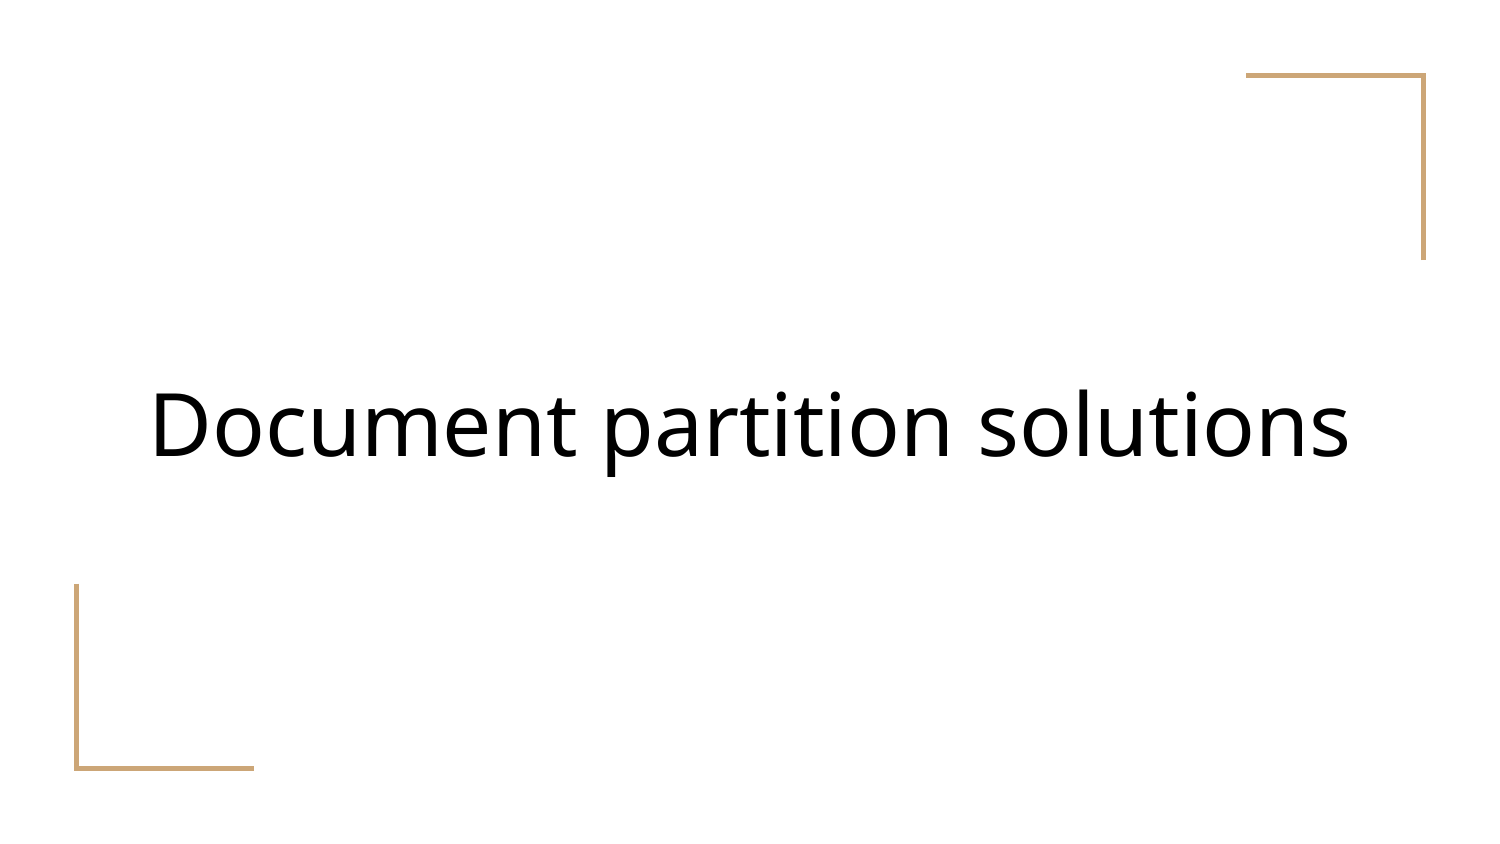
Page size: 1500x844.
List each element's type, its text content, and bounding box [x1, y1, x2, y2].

title Document partition solutions [126, 296, 1374, 548]
